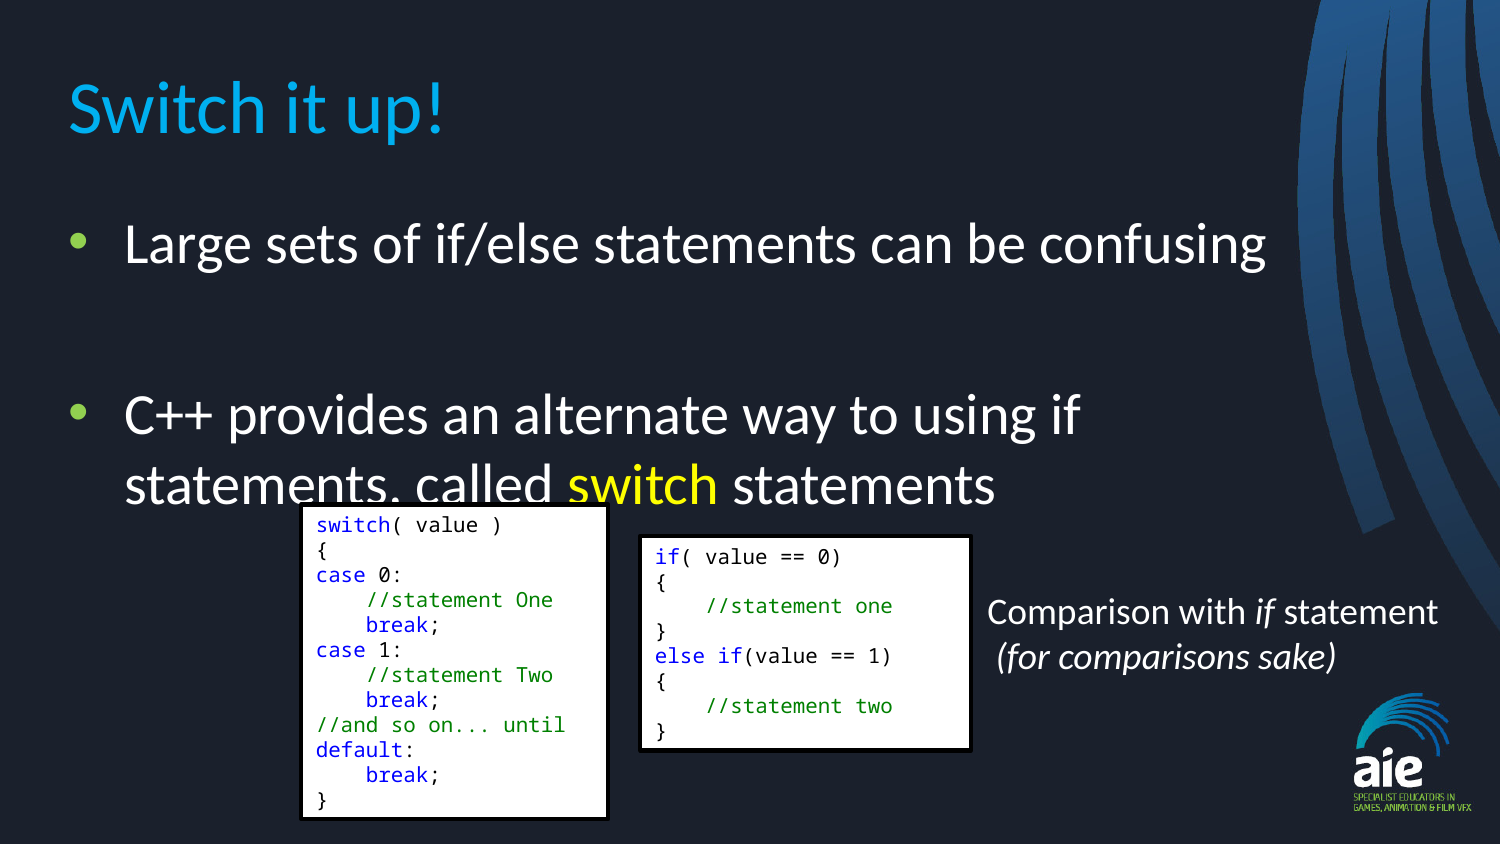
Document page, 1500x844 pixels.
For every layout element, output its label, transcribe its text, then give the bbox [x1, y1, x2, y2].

list Large sets of if/else statements can be confusing C++ provides an alternate way to using if statements, called switch statements [53, 197, 1329, 753]
text_box switch( value ) { case 0: //statement One break; case 1: //statement Two break; //and so on... until default: break; } [299, 502, 610, 821]
text_box if( value == 0) { //statement one } else if(value == 1) { //statement two } [638, 534, 973, 753]
text_box Comparison with if statement (for comparisons sake) [972, 579, 1463, 685]
picture [0, 0, 1500, 844]
title Switch it up! [53, 33, 1425, 175]
